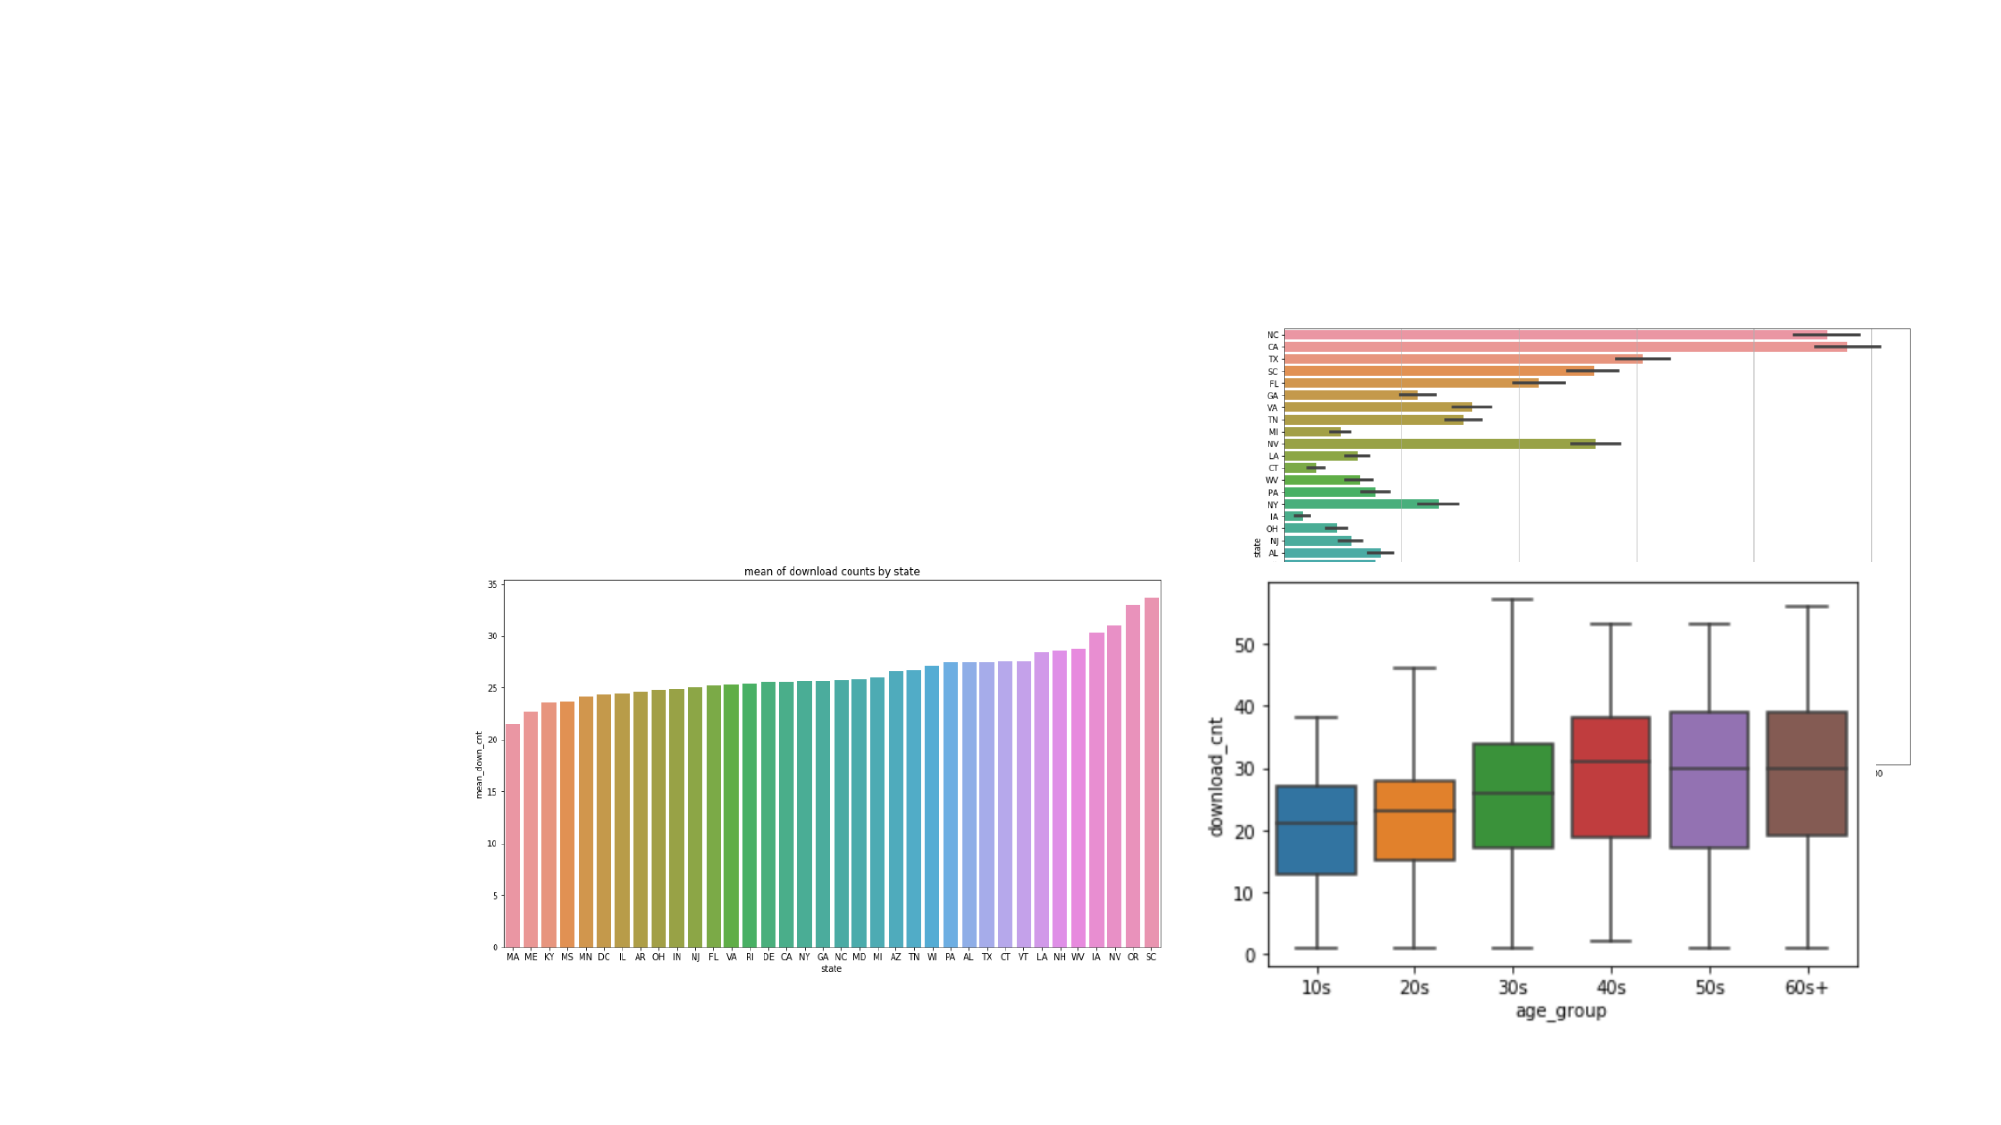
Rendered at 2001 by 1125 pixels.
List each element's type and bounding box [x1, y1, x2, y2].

picture [1207, 320, 1921, 1040]
picture [467, 564, 1176, 977]
